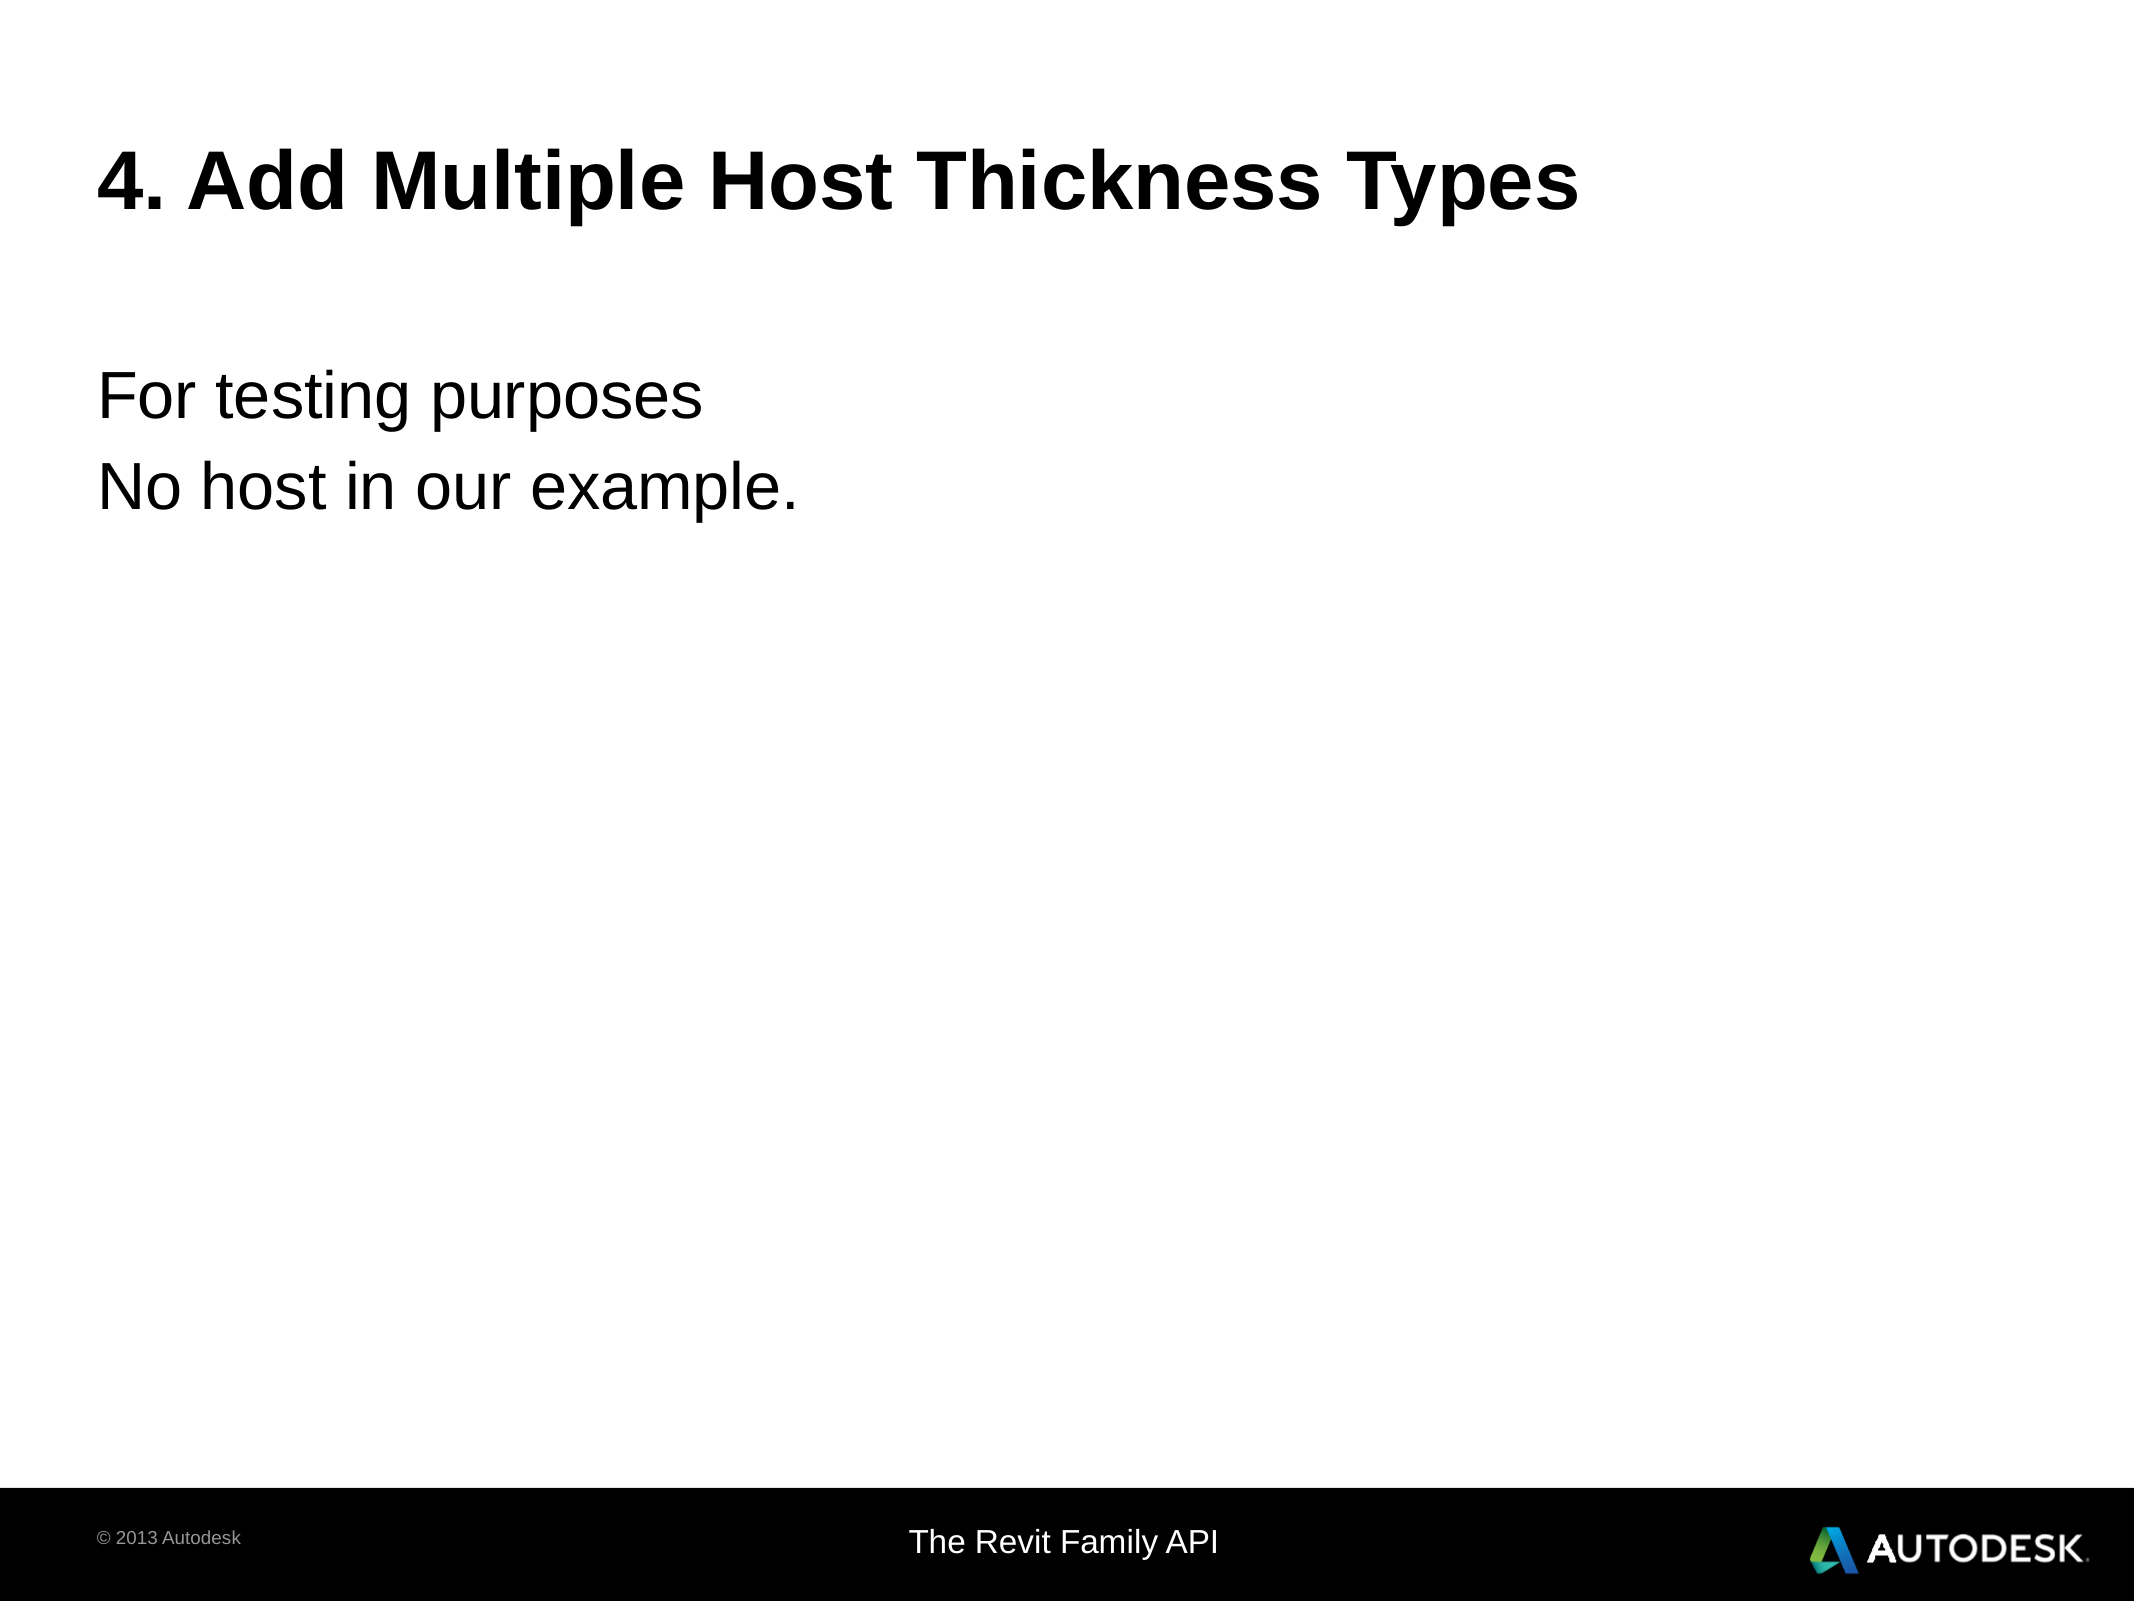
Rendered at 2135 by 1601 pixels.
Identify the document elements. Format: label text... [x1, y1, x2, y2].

picture [0, 1487, 2135, 1601]
list For testing purposes No host in our example. [96, 351, 2028, 1452]
title 4. Add Multiple Host Thickness Types [96, 59, 2028, 293]
